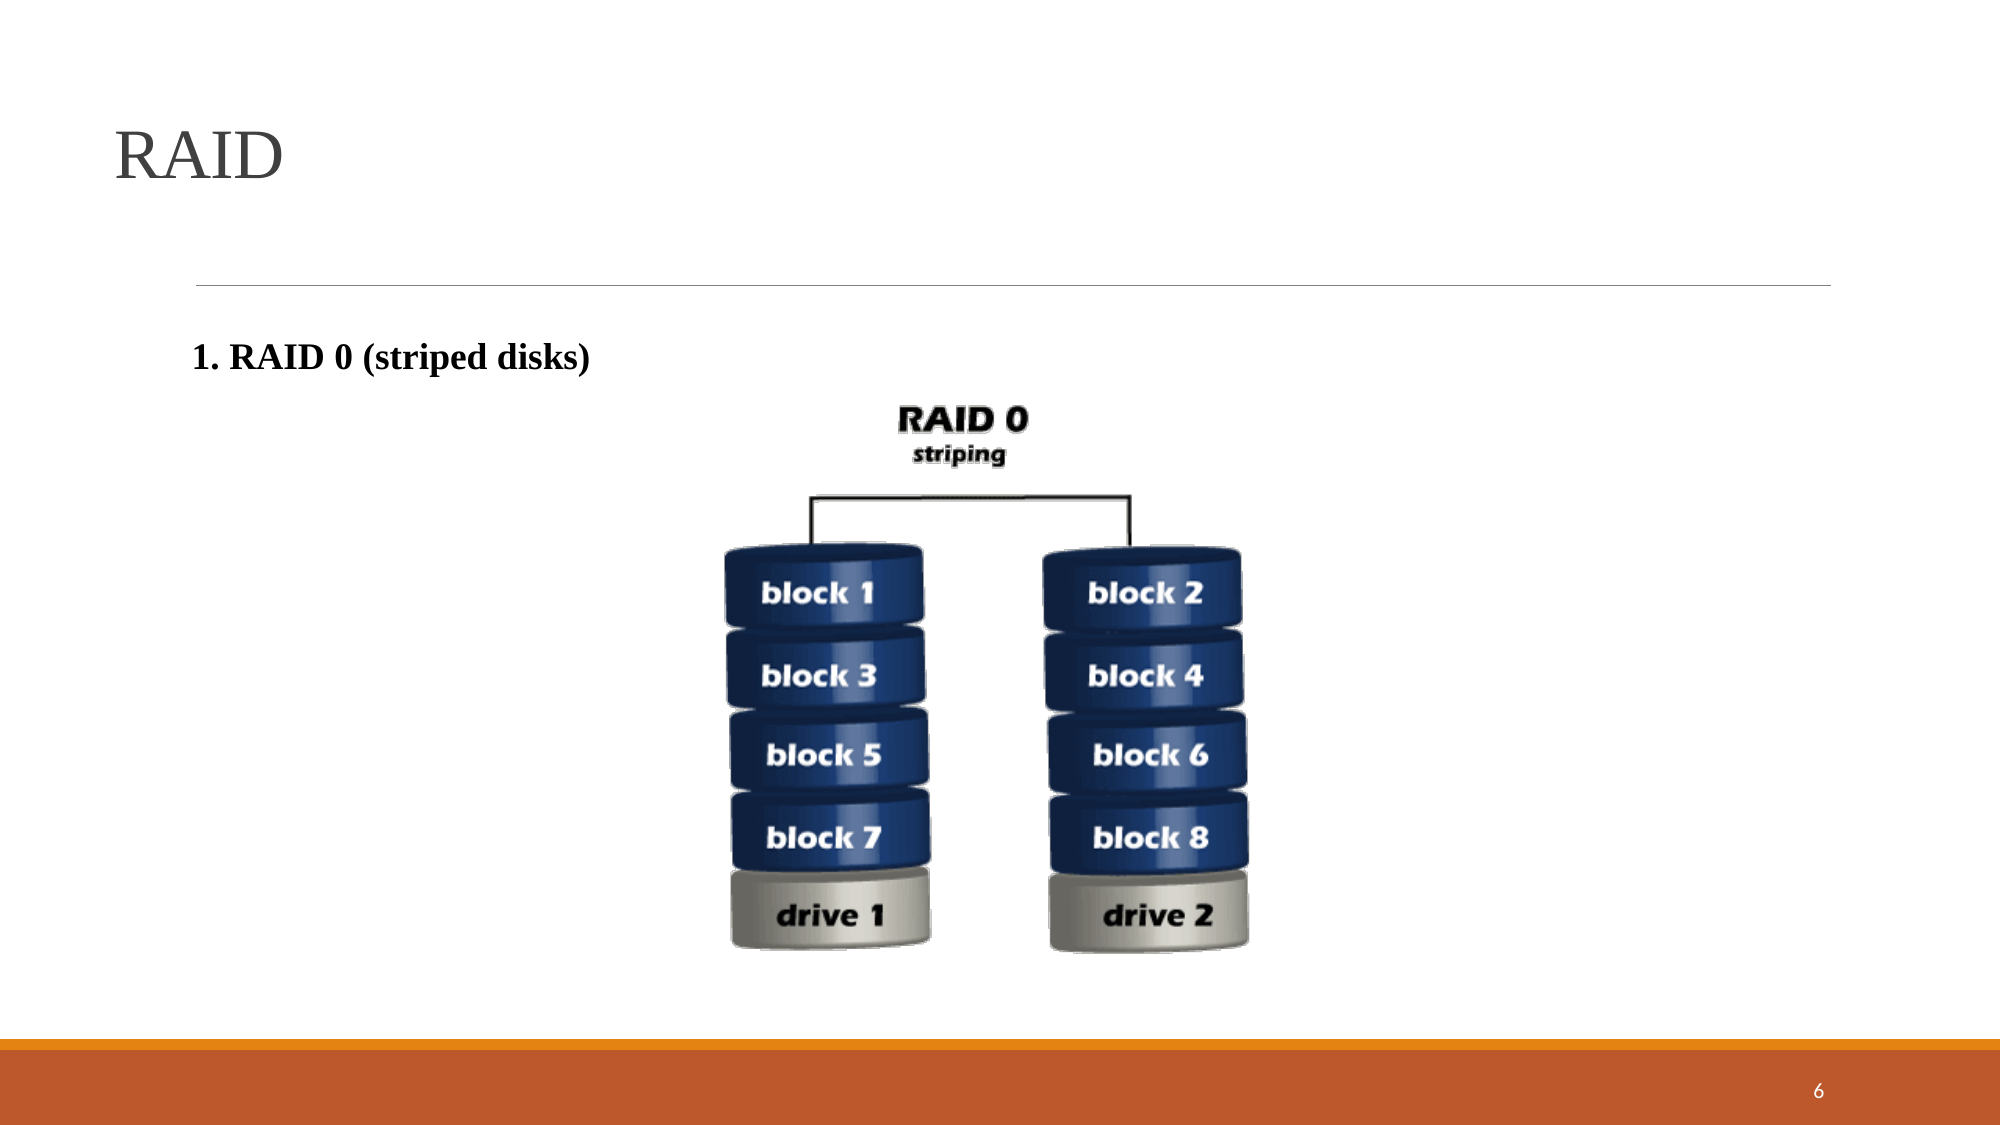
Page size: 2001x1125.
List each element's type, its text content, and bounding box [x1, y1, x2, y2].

picture [667, 372, 1294, 974]
text_box 1. RAID 0 (striped disks) [176, 301, 1784, 452]
slide_number 6 [1624, 1059, 1840, 1120]
text_box RAID [99, 59, 1946, 201]
